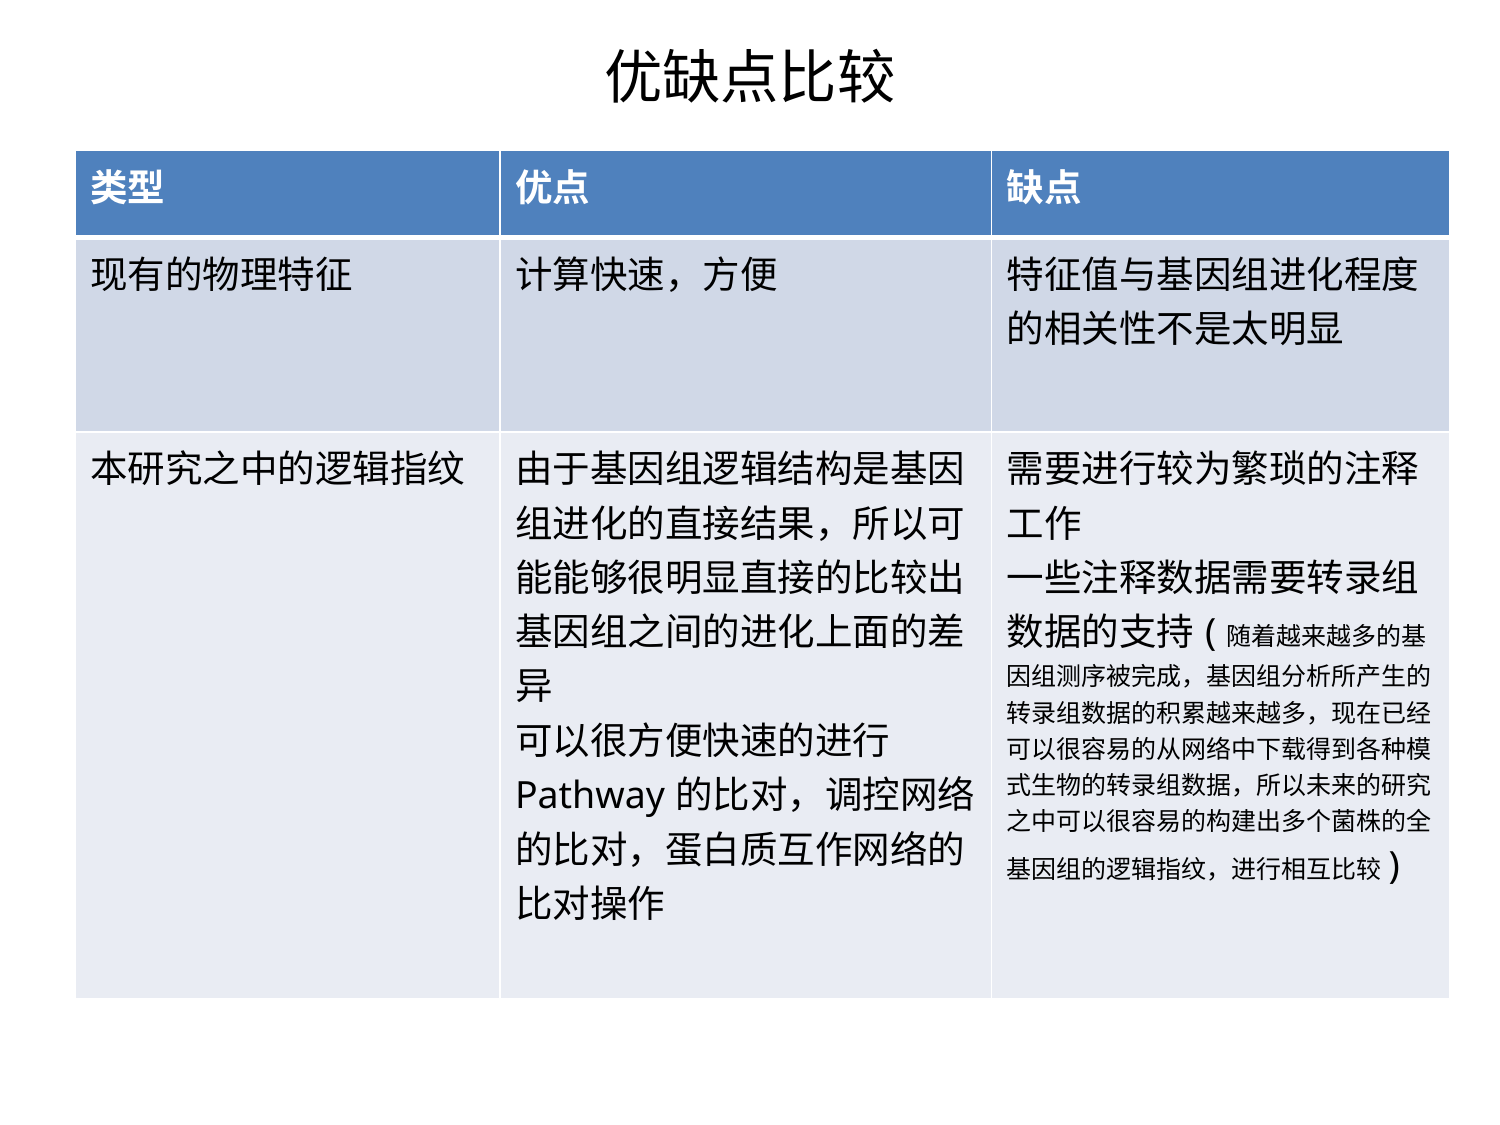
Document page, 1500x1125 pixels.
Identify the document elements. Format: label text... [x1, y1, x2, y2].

table_header 优点 [501, 151, 991, 235]
table_header 类型 [76, 151, 499, 235]
table_cell 计算快速，方便 [501, 240, 991, 431]
table_cell 本研究之中的逻辑指纹 [76, 433, 499, 998]
table_cell 现有的物理特征 [76, 240, 499, 431]
title 优缺点比较 [75, 24, 1425, 125]
table_cell 需要进行较为繁琐的注释工作 一些注释数据需要转录组数据的支持(随着越来越多的基因组测序被完成，基因组分析所产生的转录组数据的积累越来越多，现在已经可以很容易的从网络中下载得到各种模式生物的转录组数据，所以未来的研究之中可以很容易的构建出多个菌株的全基因组的逻辑指纹，进行相互比较) [992, 433, 1449, 998]
table_header 缺点 [992, 151, 1449, 235]
table_cell 由于基因组逻辑结构是基因组进化的直接结果，所以可能能够很明显直接的比较出基因组之间的进化上面的差异 可以很方便快速的进行Pathway的比对，调控网络的比对，蛋白质互作网络的比对操作 [501, 433, 991, 998]
table_cell 特征值与基因组进化程度的相关性不是太明显 [992, 240, 1449, 431]
